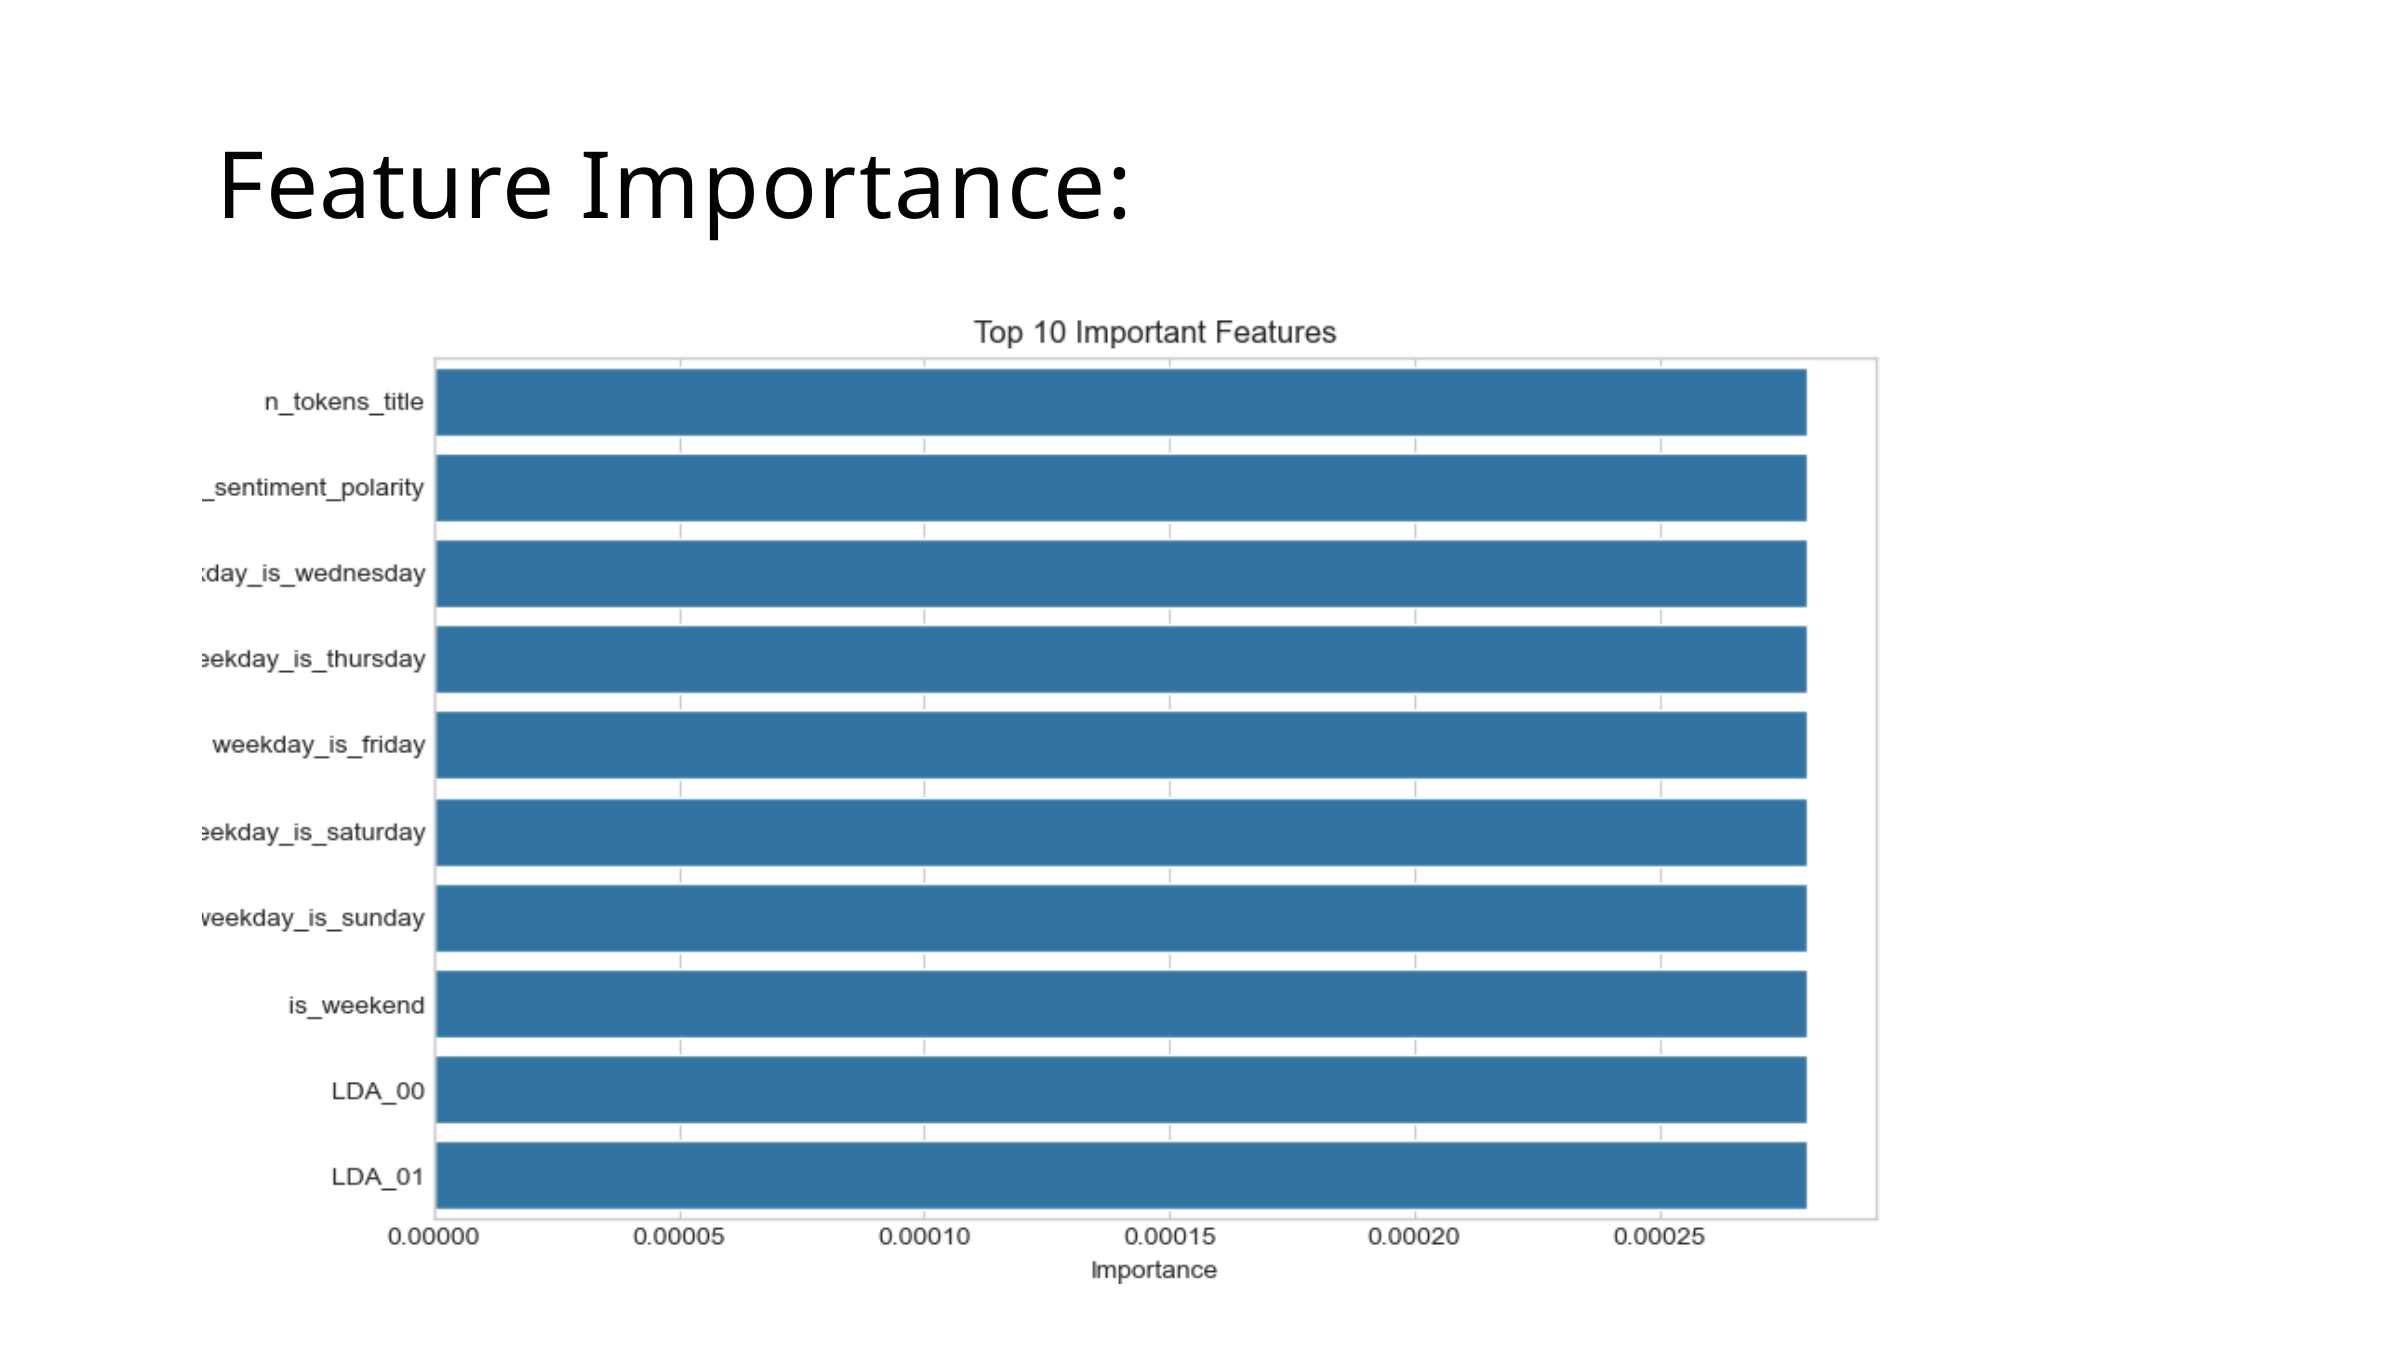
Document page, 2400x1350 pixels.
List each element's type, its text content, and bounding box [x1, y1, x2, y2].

picture [201, 319, 1880, 1284]
title Feature Importance: [86, 74, 1346, 351]
